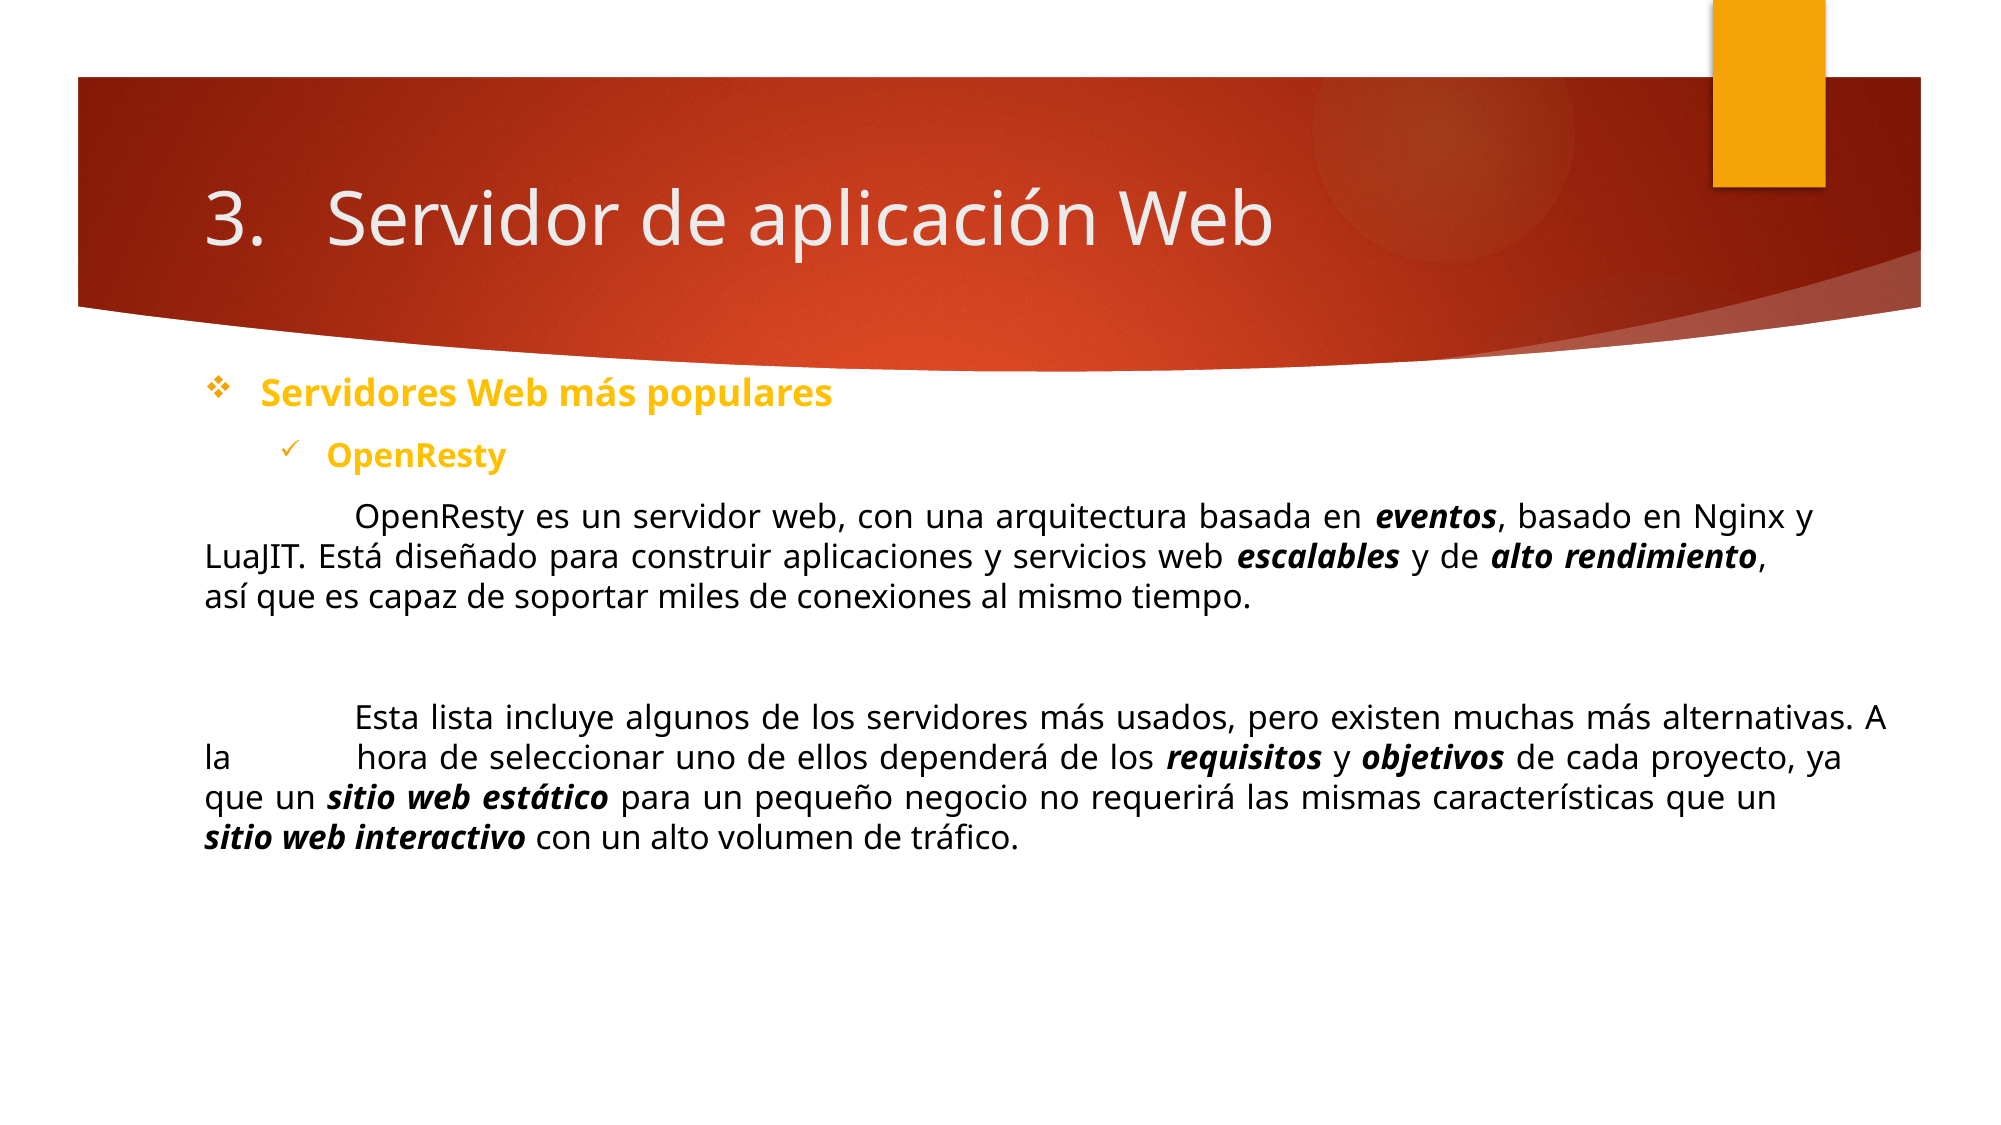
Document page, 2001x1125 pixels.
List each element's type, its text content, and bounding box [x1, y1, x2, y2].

title Servidor de aplicación Web [189, 155, 1627, 275]
list Servidores Web más populares OpenResty OpenResty es un servidor web, con una arquitectura basada en eventos, basado en Nginx y LuaJIT. Está diseñado para construir aplicaciones y servicios web escalables y de alto rendimiento, así que es capaz de soportar miles de conexiones al mismo tiempo. Esta lista incluye algunos de los servidores más usados, pero existen muchas más alternativas. A la hora de seleccionar uno de ellos dependerá de los requisitos y objetivos de cada proyecto, ya que un sitio web estático para un pequeño negocio no requerirá las mismas características que un sitio web interactivo con un alto volumen de tráfico. [189, 361, 1905, 1054]
